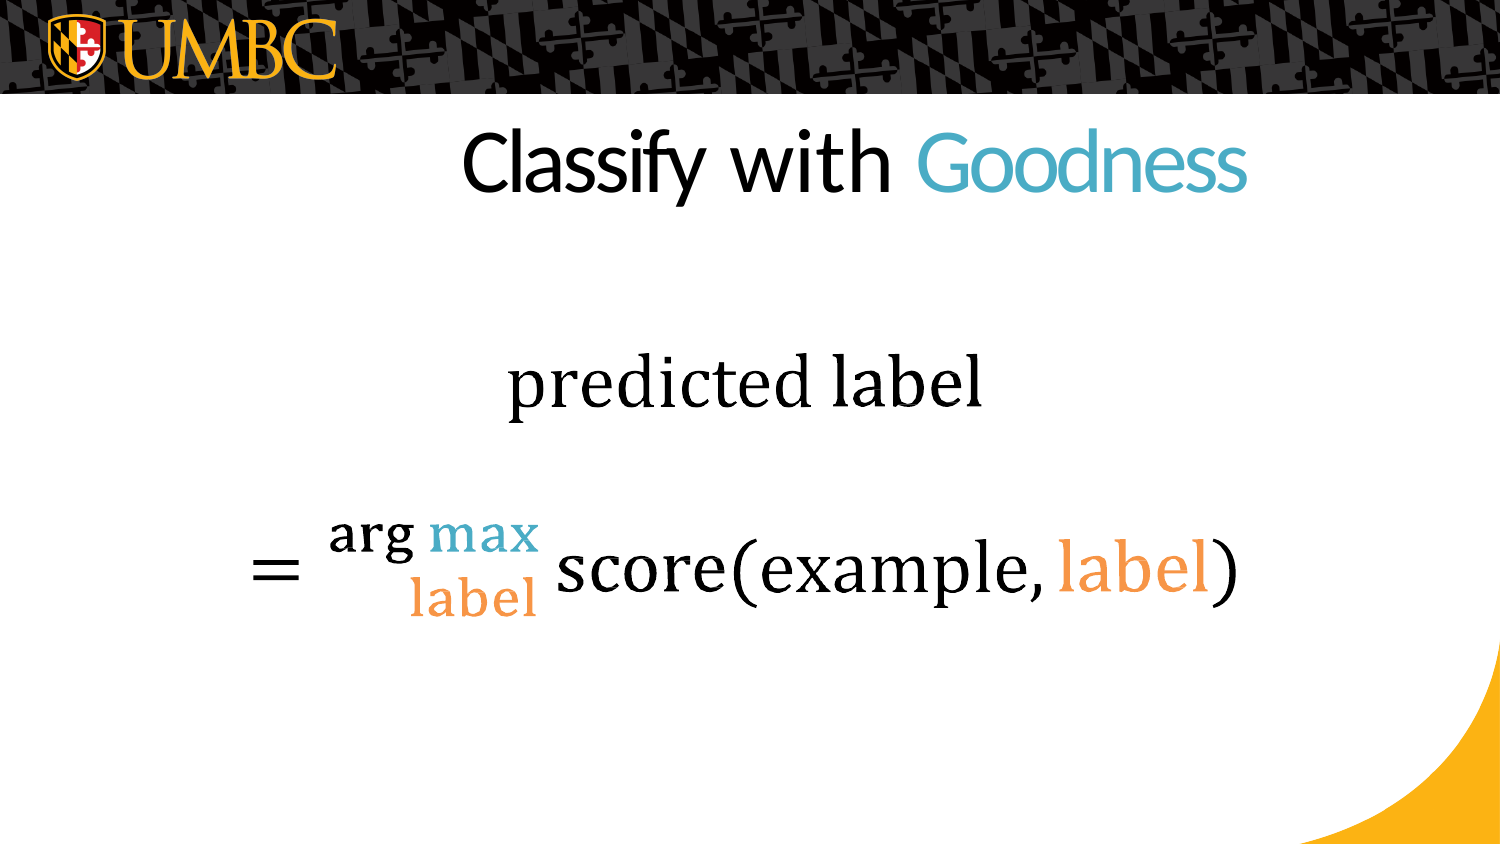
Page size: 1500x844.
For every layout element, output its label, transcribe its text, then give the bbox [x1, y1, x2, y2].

text_box [493, 588, 518, 617]
picture [1299, 639, 1500, 844]
picture [508, 353, 812, 423]
text_box [360, 524, 383, 552]
text_box [330, 524, 356, 553]
text_box [430, 524, 476, 552]
text_box [428, 588, 455, 617]
text_box [458, 577, 488, 617]
text_box [386, 524, 414, 564]
text_box [853, 370, 885, 407]
text_box [966, 353, 982, 407]
text_box [558, 555, 584, 593]
text_box [510, 524, 539, 552]
text_box [832, 353, 848, 407]
text_box [523, 577, 536, 617]
text_box [253, 575, 299, 581]
text_box [591, 555, 619, 593]
text_box [410, 577, 424, 617]
text_box [931, 370, 962, 407]
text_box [1058, 538, 1236, 609]
text_box [888, 353, 924, 407]
text_box [624, 555, 657, 593]
title Classify with Goodness [243, 26, 1257, 227]
text_box [663, 555, 691, 592]
picture [0, 0, 1500, 94]
text_box [481, 524, 508, 553]
text_box [733, 538, 757, 609]
text_box [253, 560, 299, 565]
picture [762, 538, 1041, 608]
text_box [694, 555, 725, 593]
